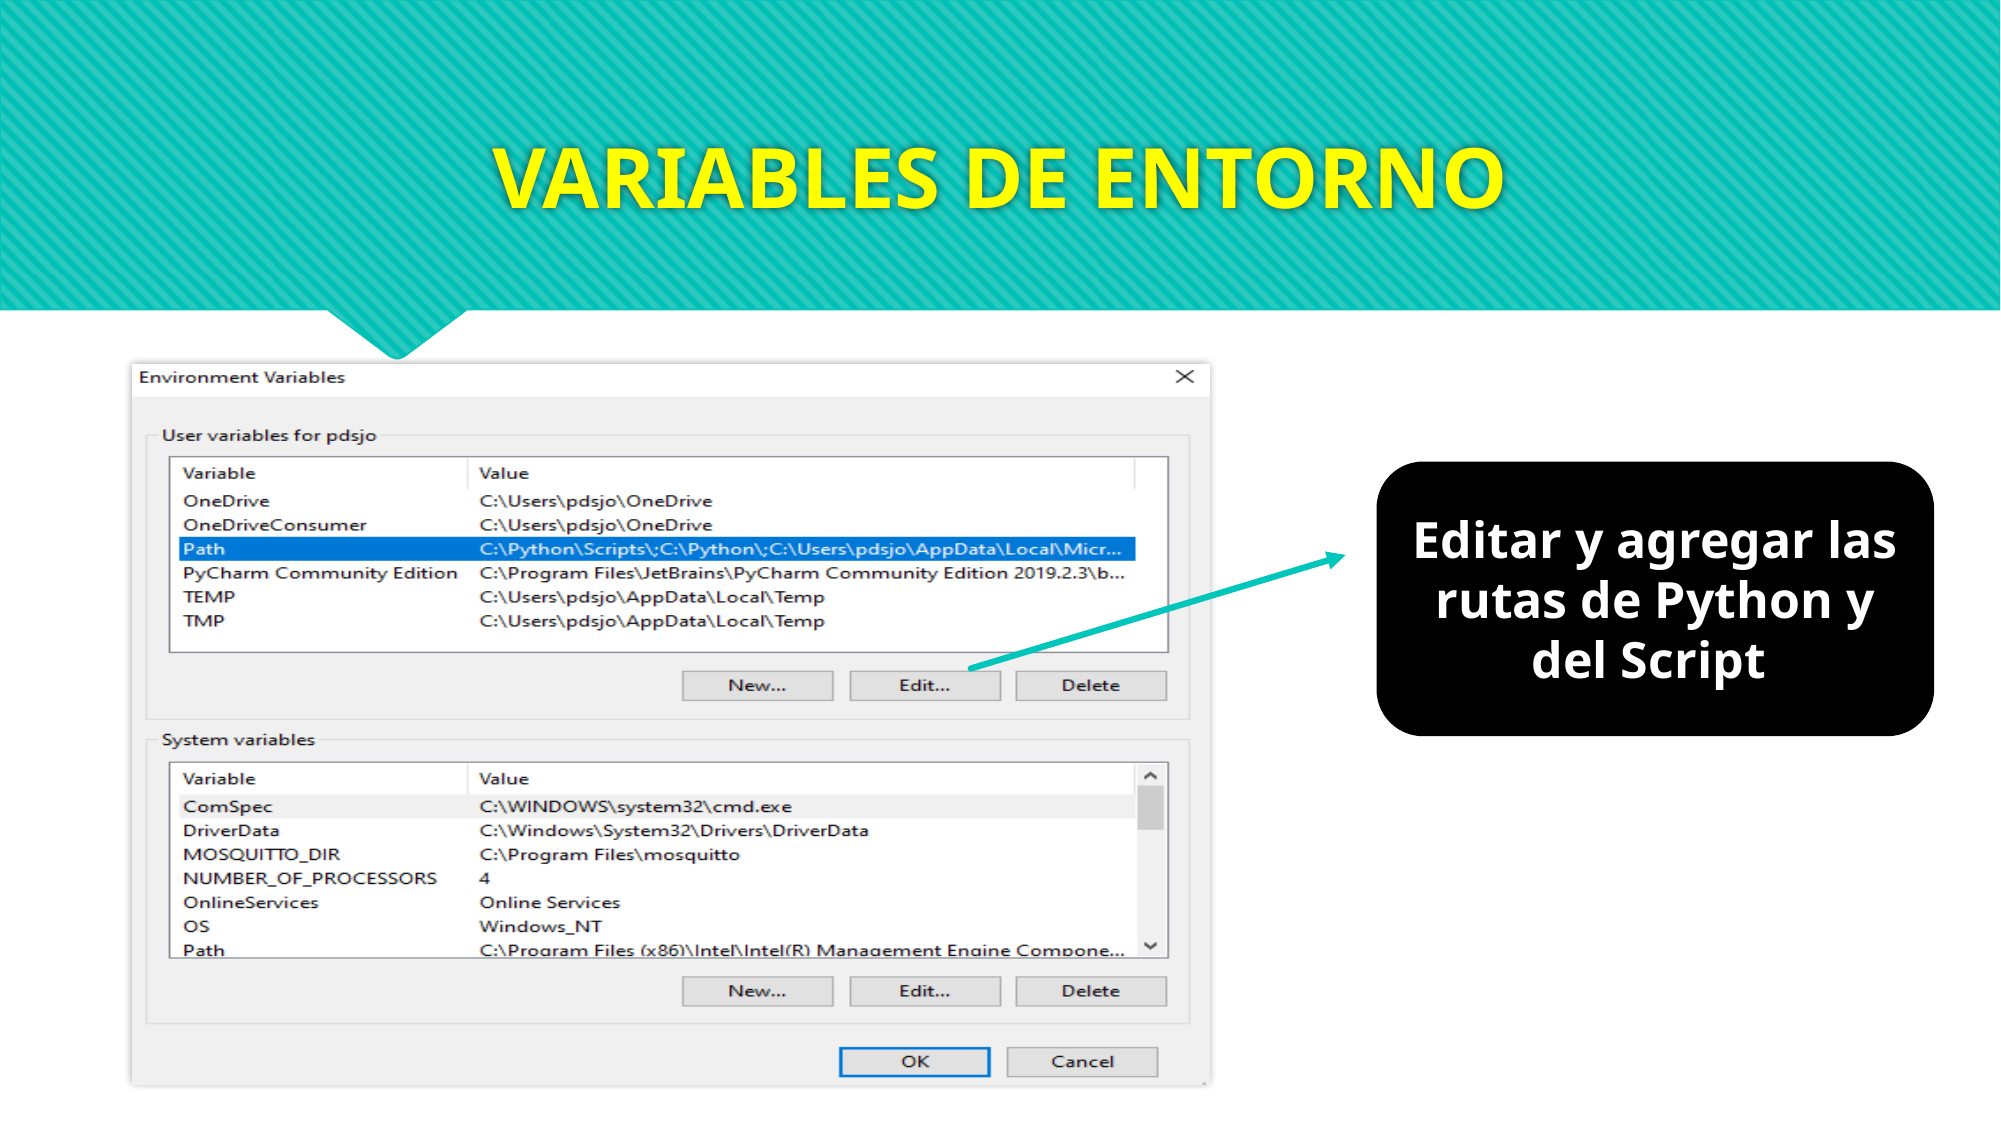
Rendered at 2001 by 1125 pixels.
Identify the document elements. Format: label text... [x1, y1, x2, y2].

text_box Editar y agregar las rutas de Python y del Script [1376, 461, 1935, 737]
title VARIABLES DE ENTORNO [132, 73, 1868, 233]
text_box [970, 554, 1346, 669]
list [132, 364, 1211, 1085]
